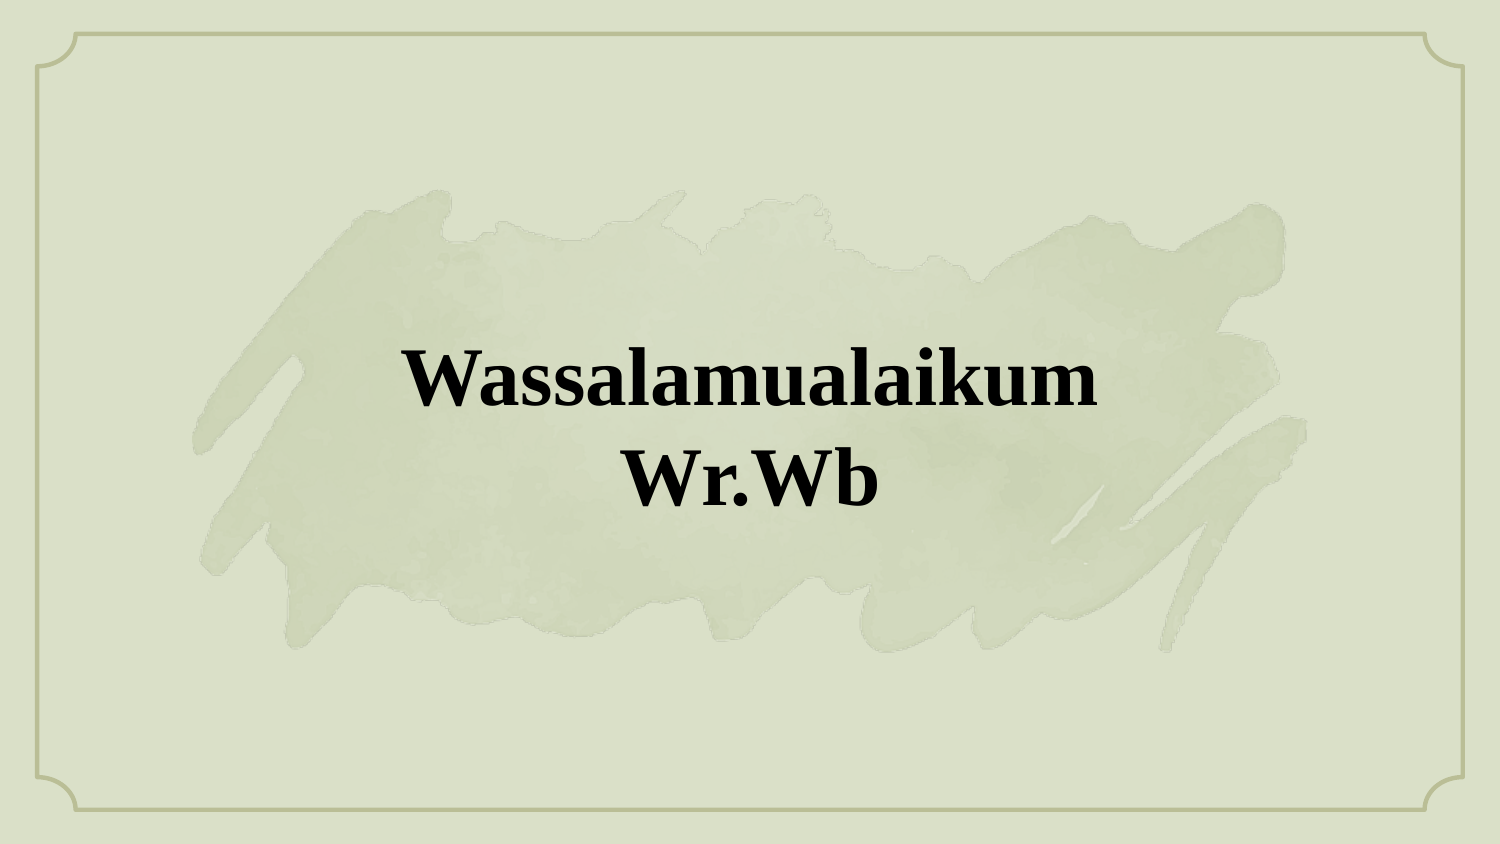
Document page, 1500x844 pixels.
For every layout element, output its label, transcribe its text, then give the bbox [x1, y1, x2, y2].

title Wassalamualaikum Wr.Wb [365, 214, 1135, 630]
